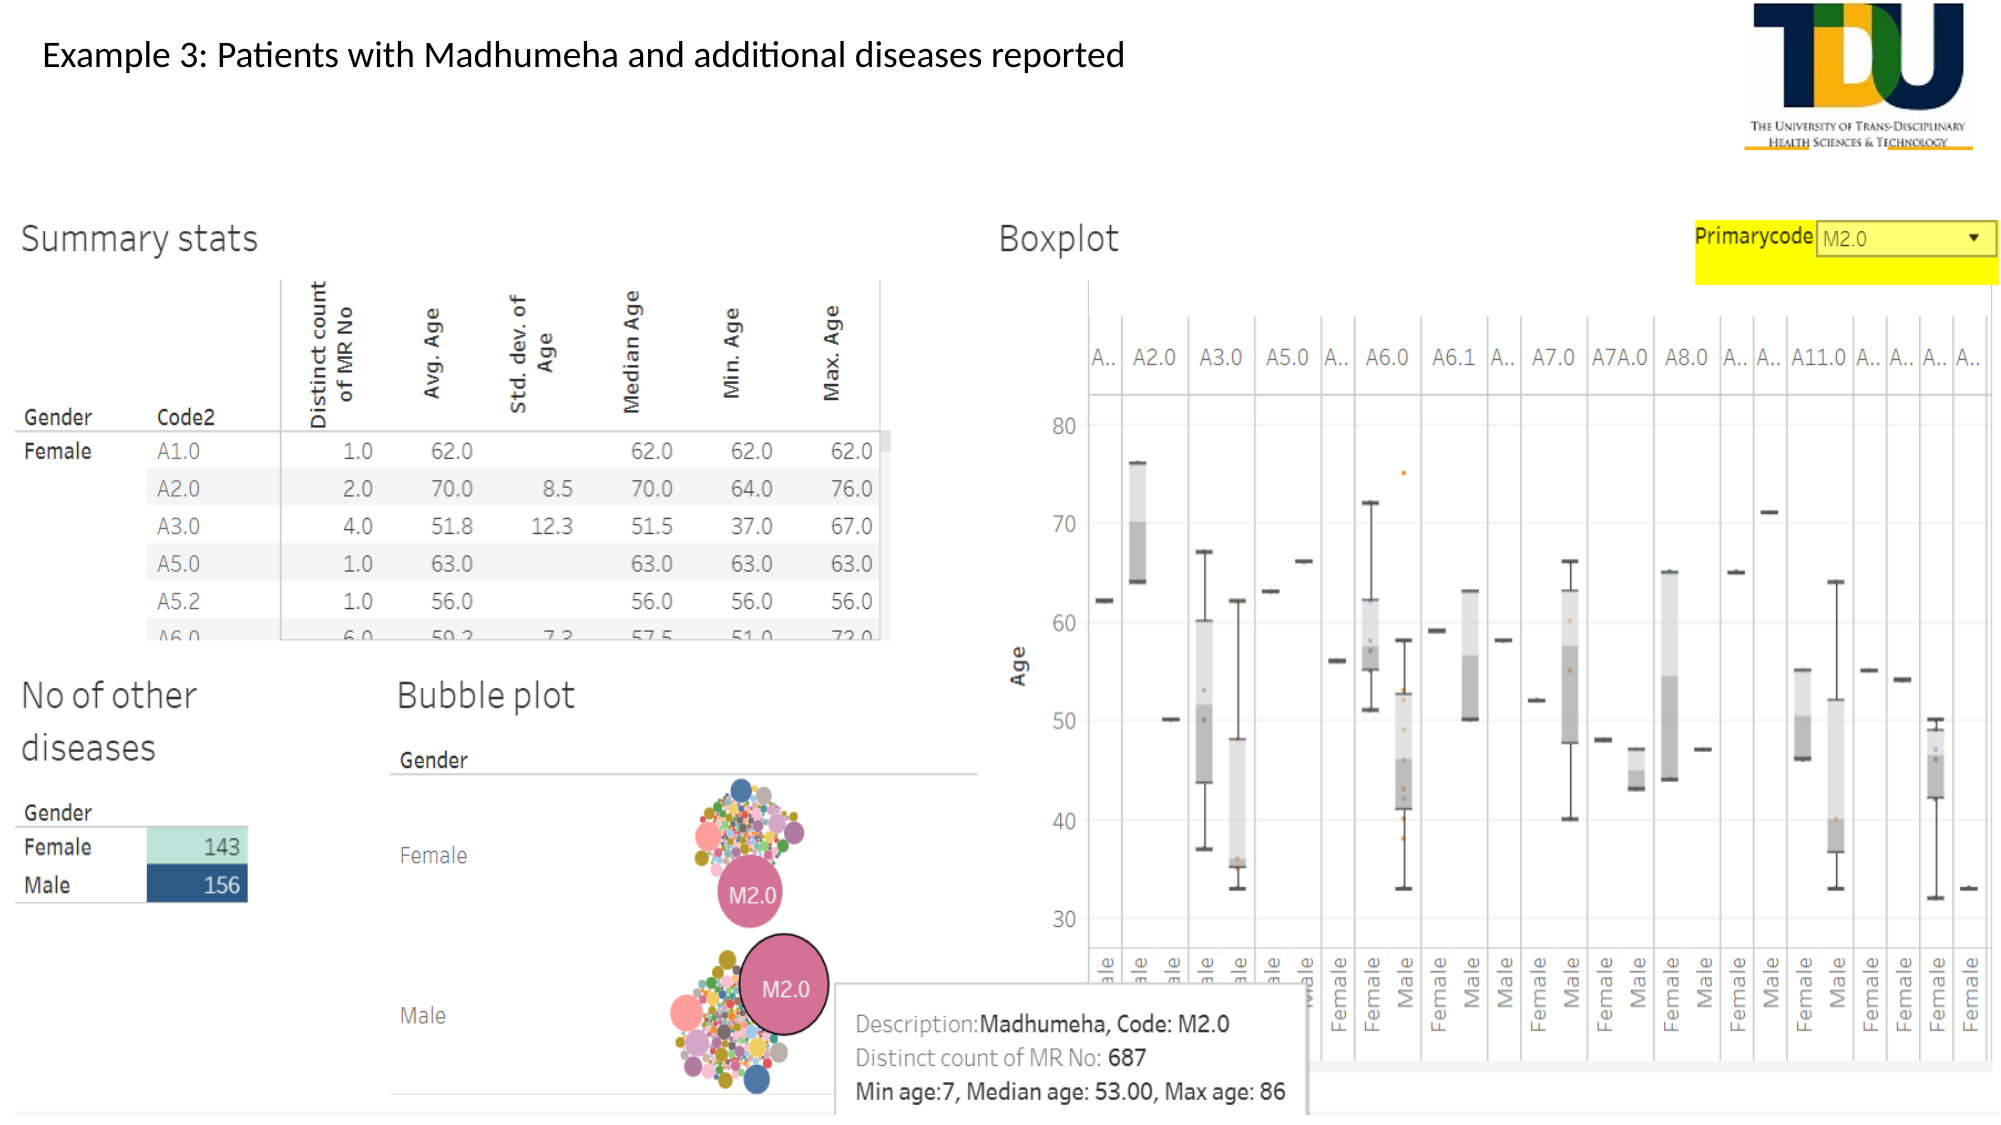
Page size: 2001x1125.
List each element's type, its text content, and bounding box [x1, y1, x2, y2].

text_box Example 3: Patients with Madhumeha and additional diseases reported [27, 22, 1595, 83]
picture [14, 220, 2000, 1115]
picture [1737, 0, 1973, 150]
